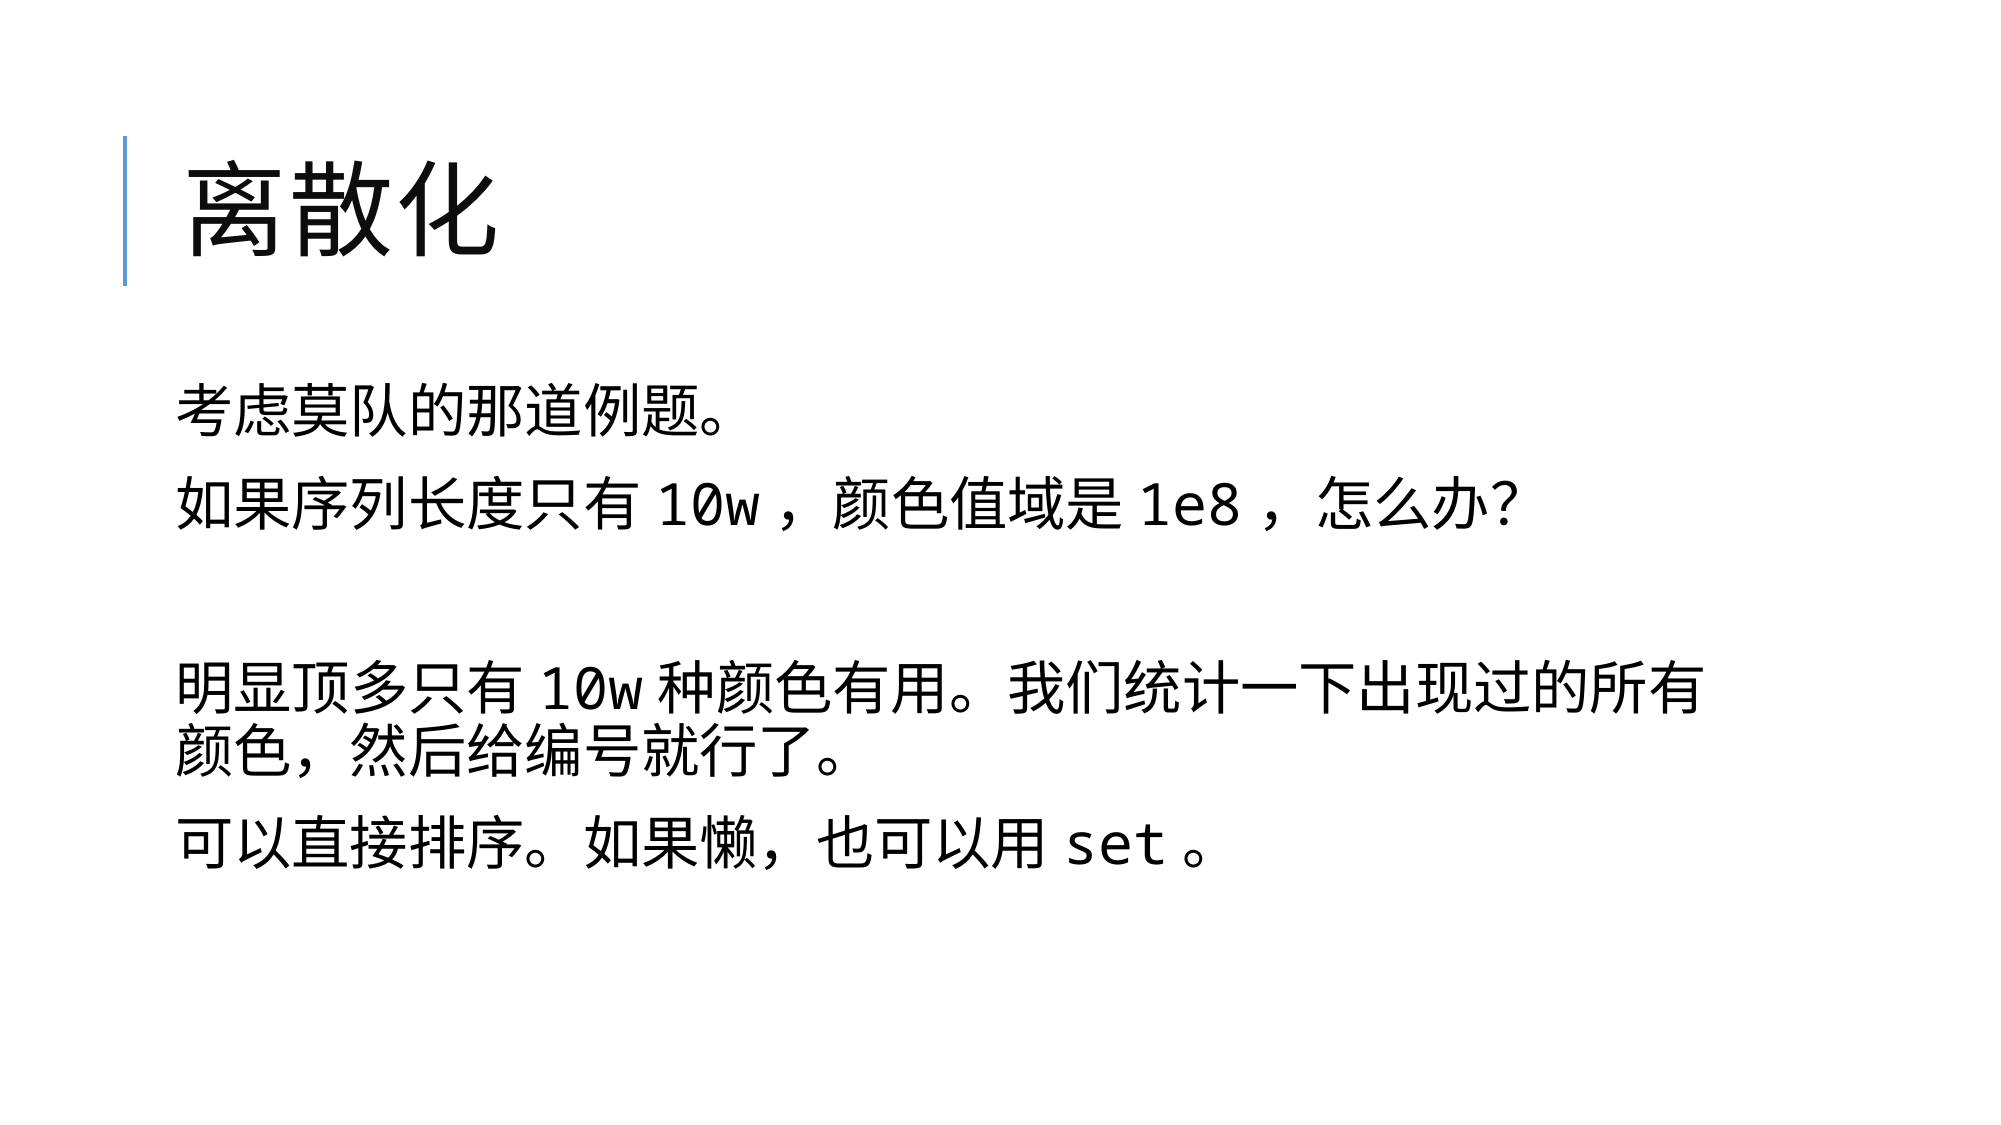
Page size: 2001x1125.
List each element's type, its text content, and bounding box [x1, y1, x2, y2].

title 离散化 [168, 96, 1763, 342]
list 考虑莫队的那道例题。 如果序列长度只有10w，颜色值域是1e8，怎么办？ 明显顶多只有10w种颜色有用。我们统计一下出现过的所有颜色，然后给编号就行了。 可以直接排序。如果懒，也可以用set。 [168, 375, 1763, 1035]
